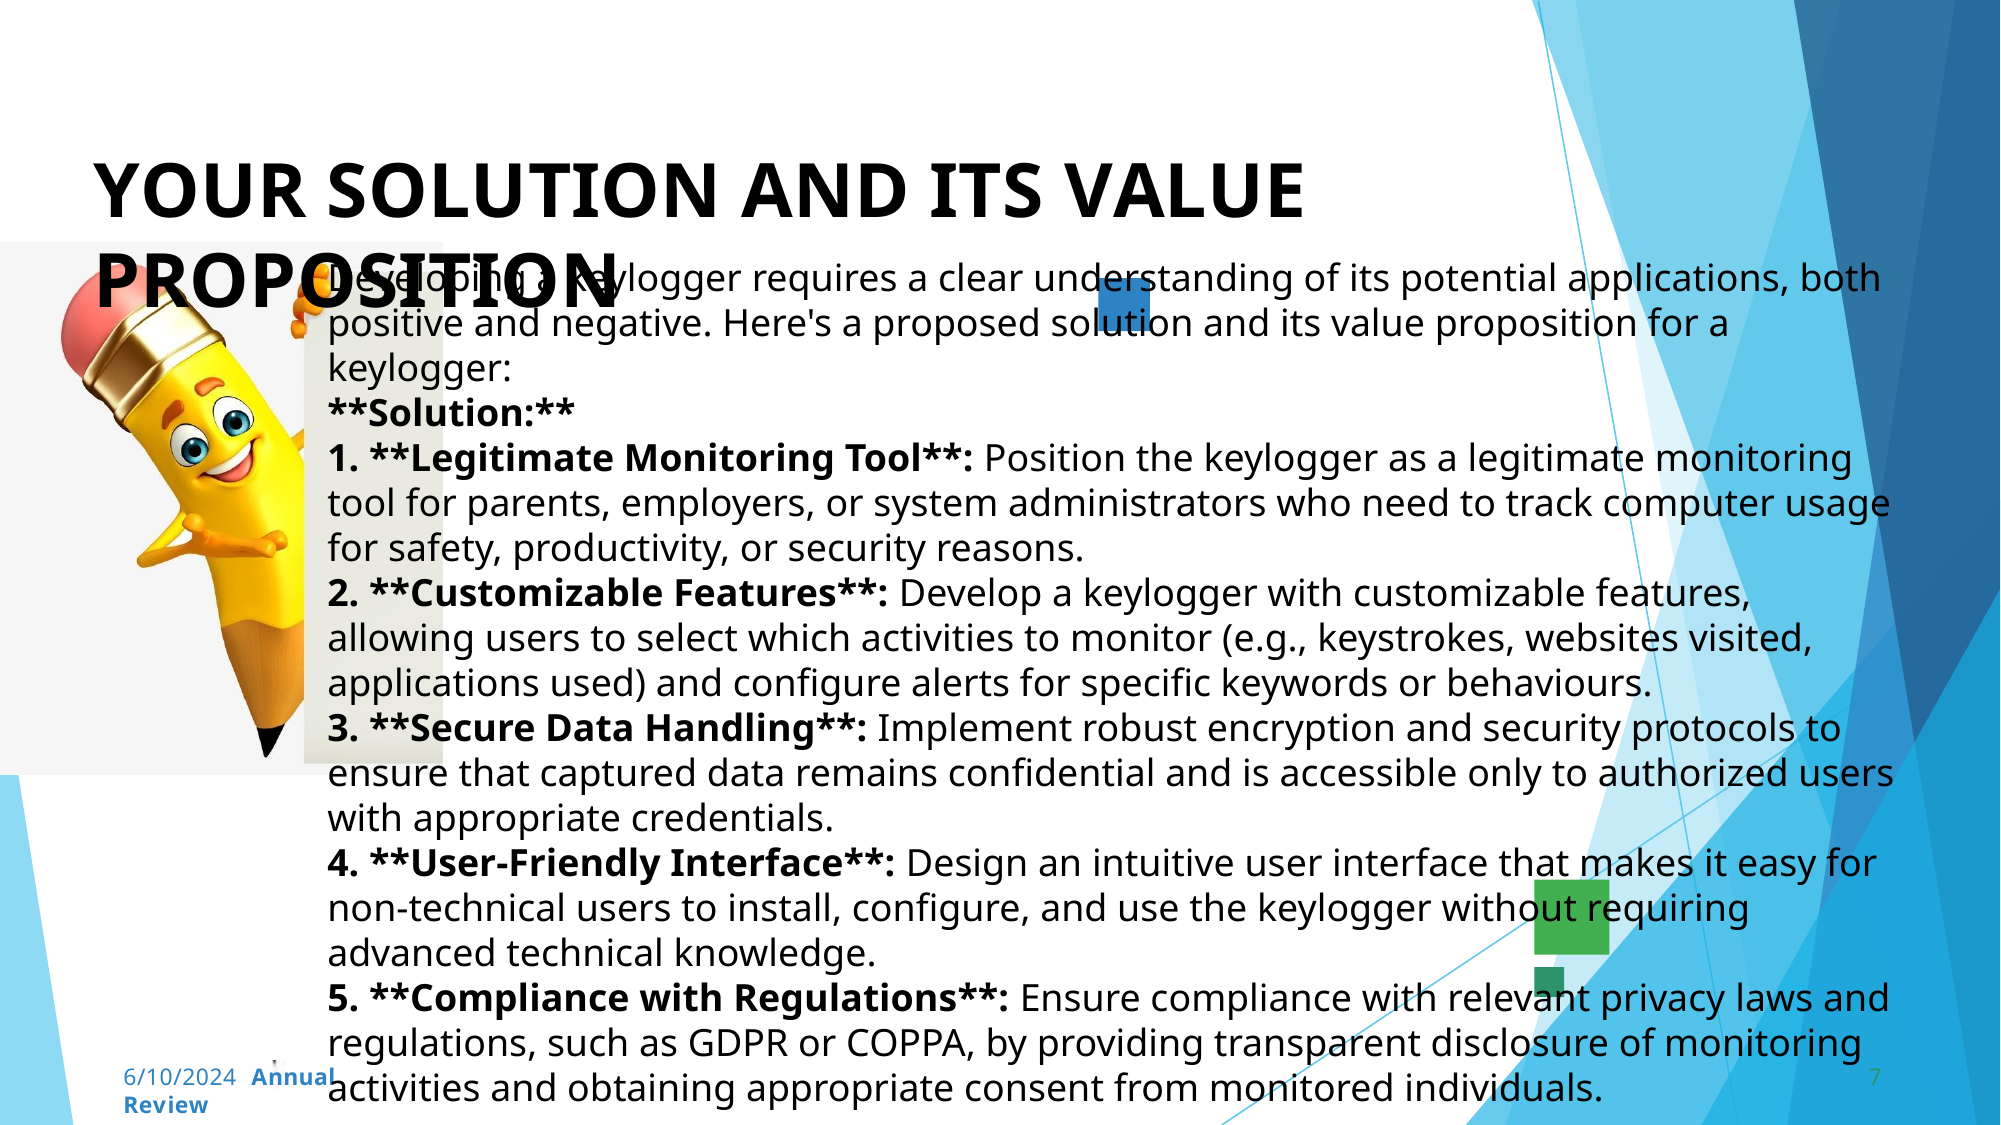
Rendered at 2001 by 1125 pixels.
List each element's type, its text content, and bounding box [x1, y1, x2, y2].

picture [0, 241, 443, 776]
text_box Developing a keylogger requires a clear understanding of its potential applications, both positive and negative. Here's a proposed solution and its value proposition for a keylogger: **Solution:** 1. **Legitimate Monitoring Tool**: Position the keylogger as a legitimate monitoring tool for parents, employers, or system administrators who need to track computer usage for safety, productivity, or security reasons. 2. **Customizable Features**: Develop a keylogger with customizable features, allowing users to select which activities to monitor (e.g., keystrokes, websites visited, applications used) and configure alerts for specific keywords or behaviours. 3. **Secure Data Handling**: Implement robust encryption and security protocols to ensure that captured data remains confidential and is accessible only to authorized users with appropriate credentials. 4. **User-Friendly Interface**: Design an intuitive user interface that makes it easy for non-technical users to install, configure, and use the keylogger without requiring advanced technical knowledge. 5. **Compliance with Regulations**: Ensure compliance with relevant privacy laws and regulations, such as GDPR or COPPA, by providing transparent disclosure of monitoring activities and obtaining appropriate consent from monitored individuals. . [312, 246, 1913, 1125]
text_box 6/10/2024 Annual Review [121, 1103, 312, 1118]
title YOUR SOLUTION AND ITS VALUE PROPOSITION [91, 140, 1694, 246]
picture [110, 1060, 463, 1094]
